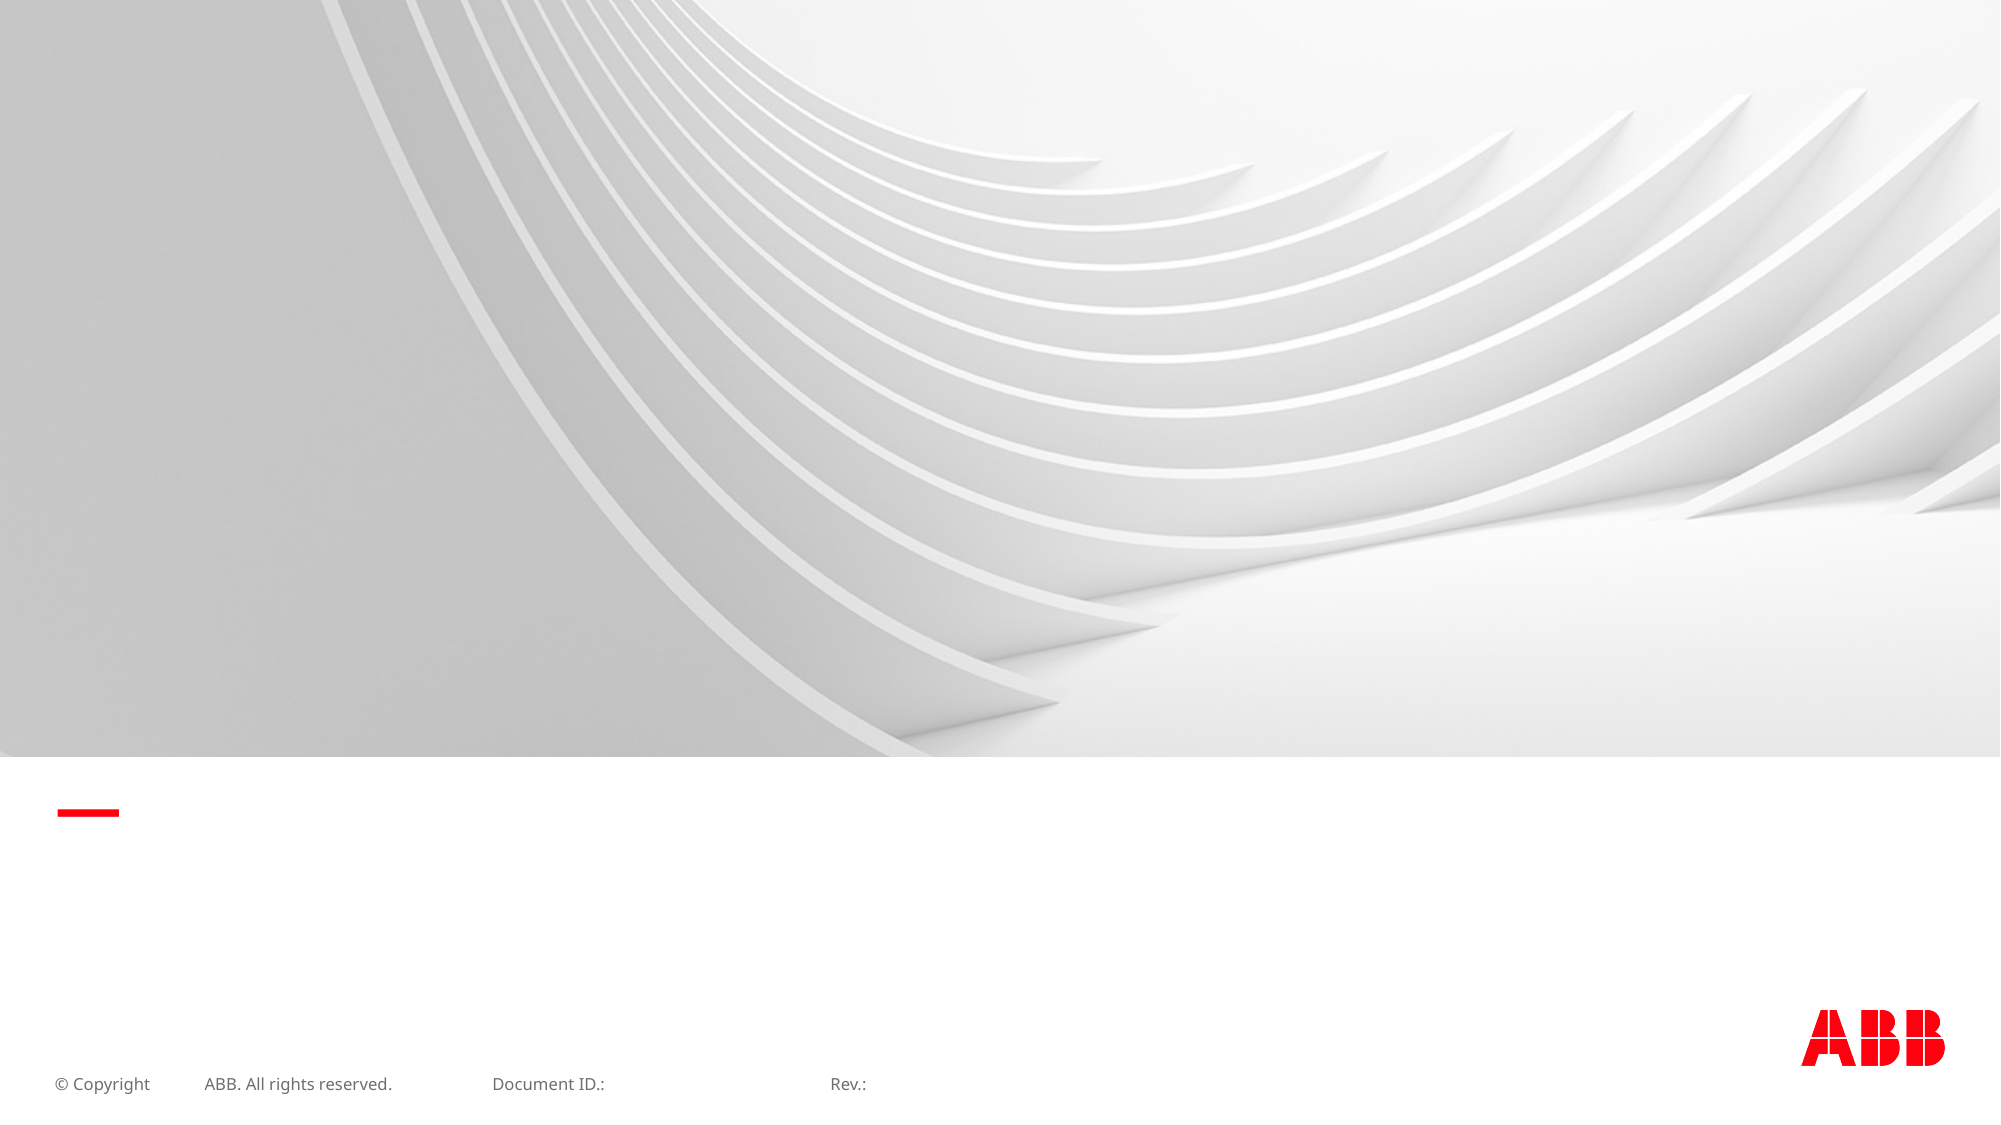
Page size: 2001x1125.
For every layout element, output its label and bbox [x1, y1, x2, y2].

picture [1801, 1010, 1945, 1066]
picture [0, 0, 2000, 757]
